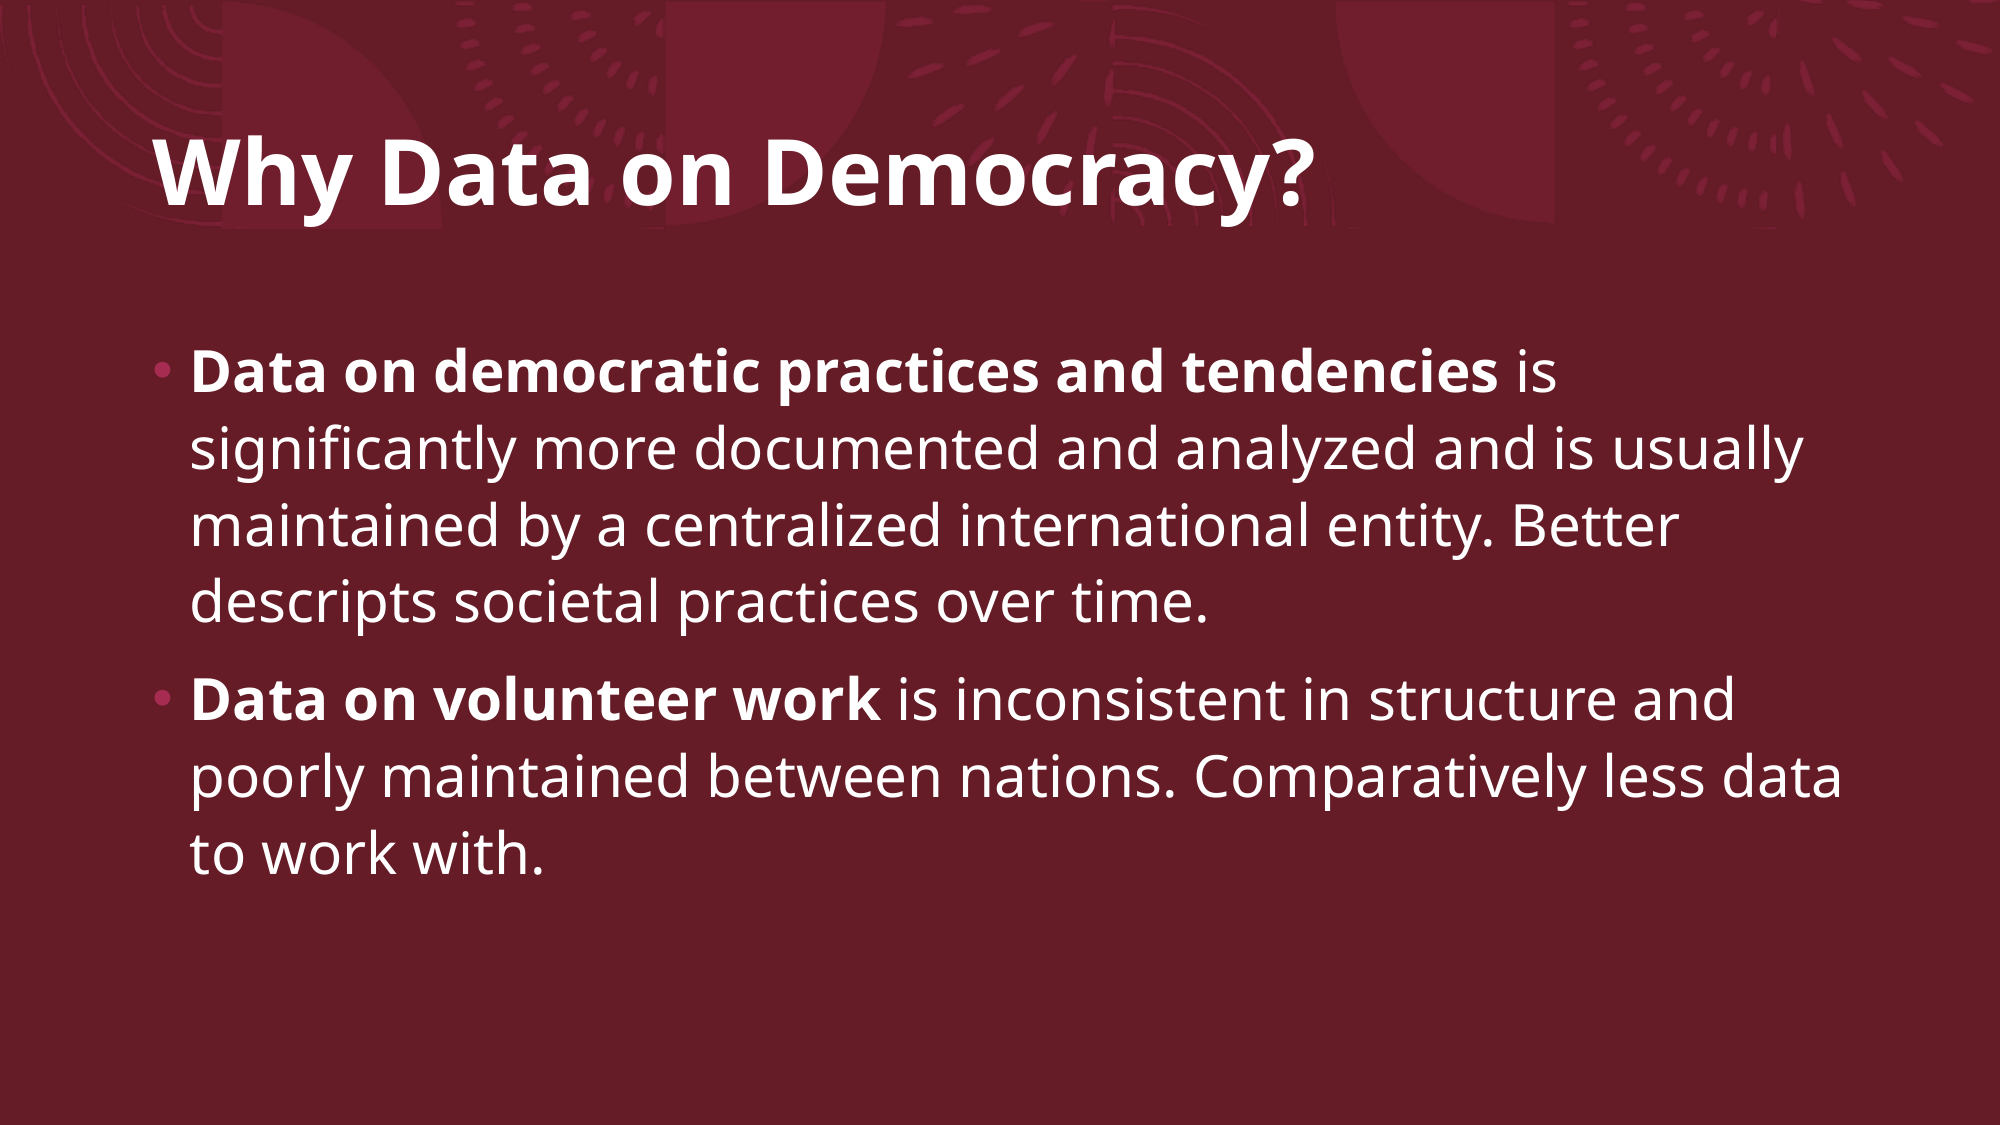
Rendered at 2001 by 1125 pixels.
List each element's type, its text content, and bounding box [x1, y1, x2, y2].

list Data on democratic practices and tendencies is significantly more documented and analyzed and is usually maintained by a centralized international entity. Better descripts societal practices over time. Data on volunteer work is inconsistent in structure and poorly maintained between nations. Comparatively less data to work with. [137, 319, 1863, 1009]
title Why Data on Democracy? [137, 60, 1863, 278]
